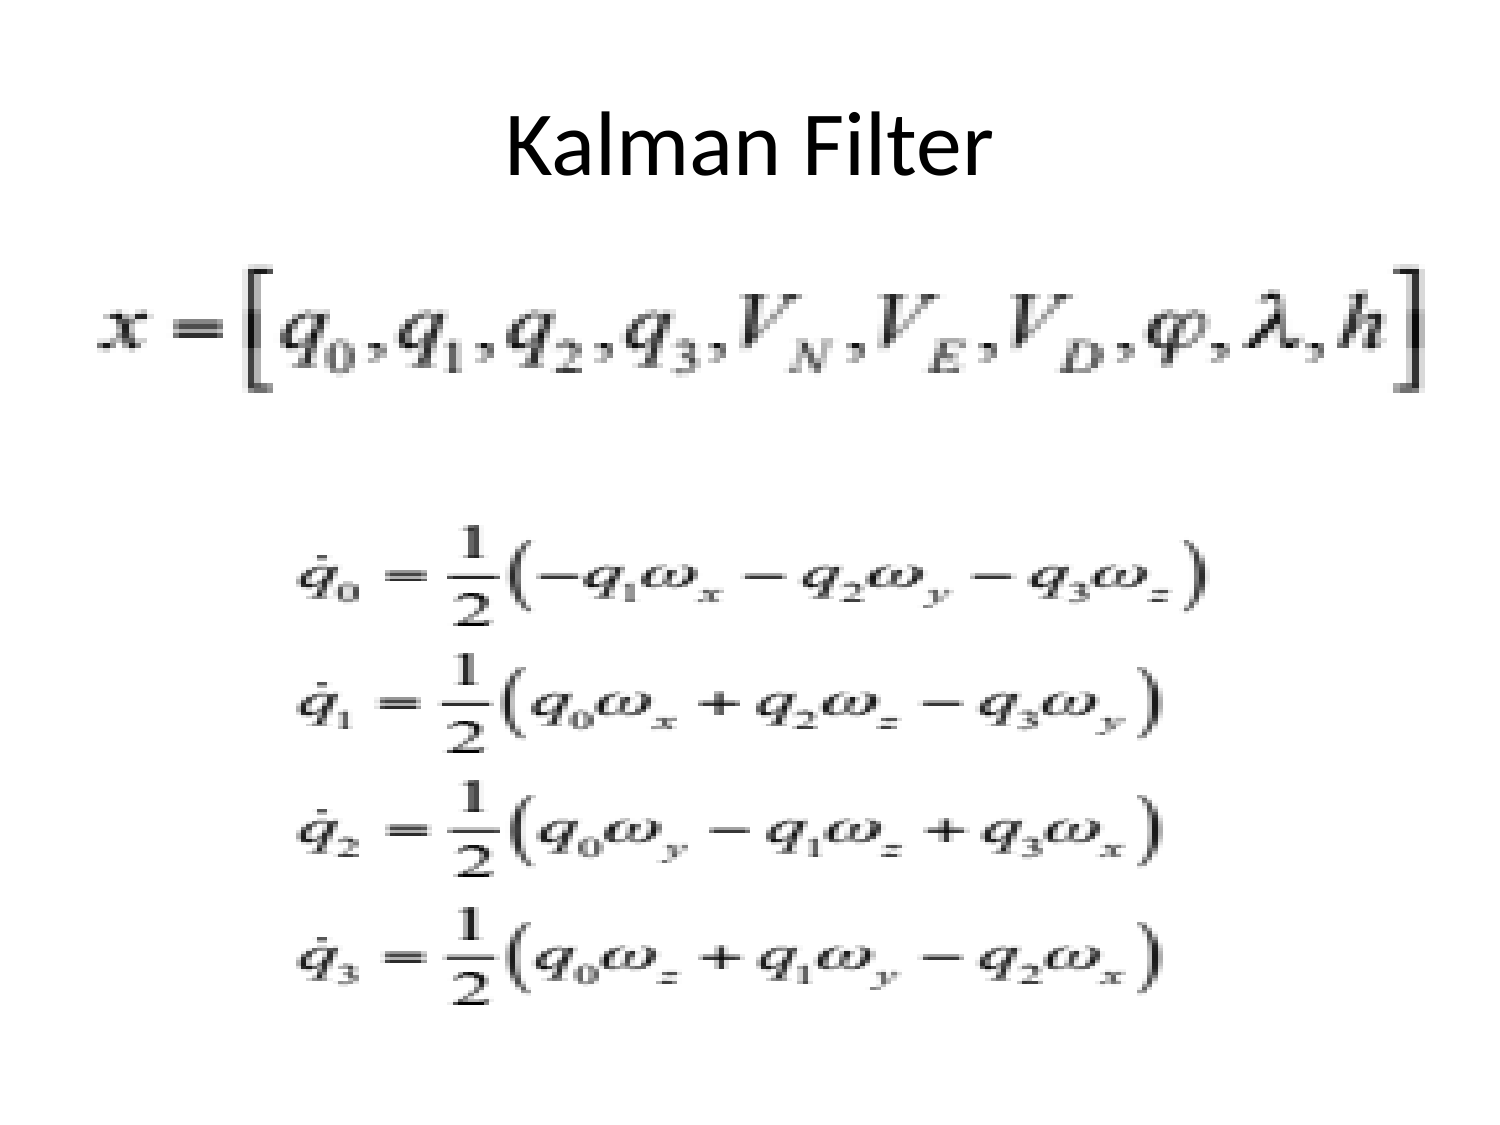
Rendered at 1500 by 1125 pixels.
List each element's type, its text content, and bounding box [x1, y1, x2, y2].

title Kalman Filter [75, 45, 1425, 233]
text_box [85, 254, 1426, 403]
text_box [286, 508, 1216, 1011]
